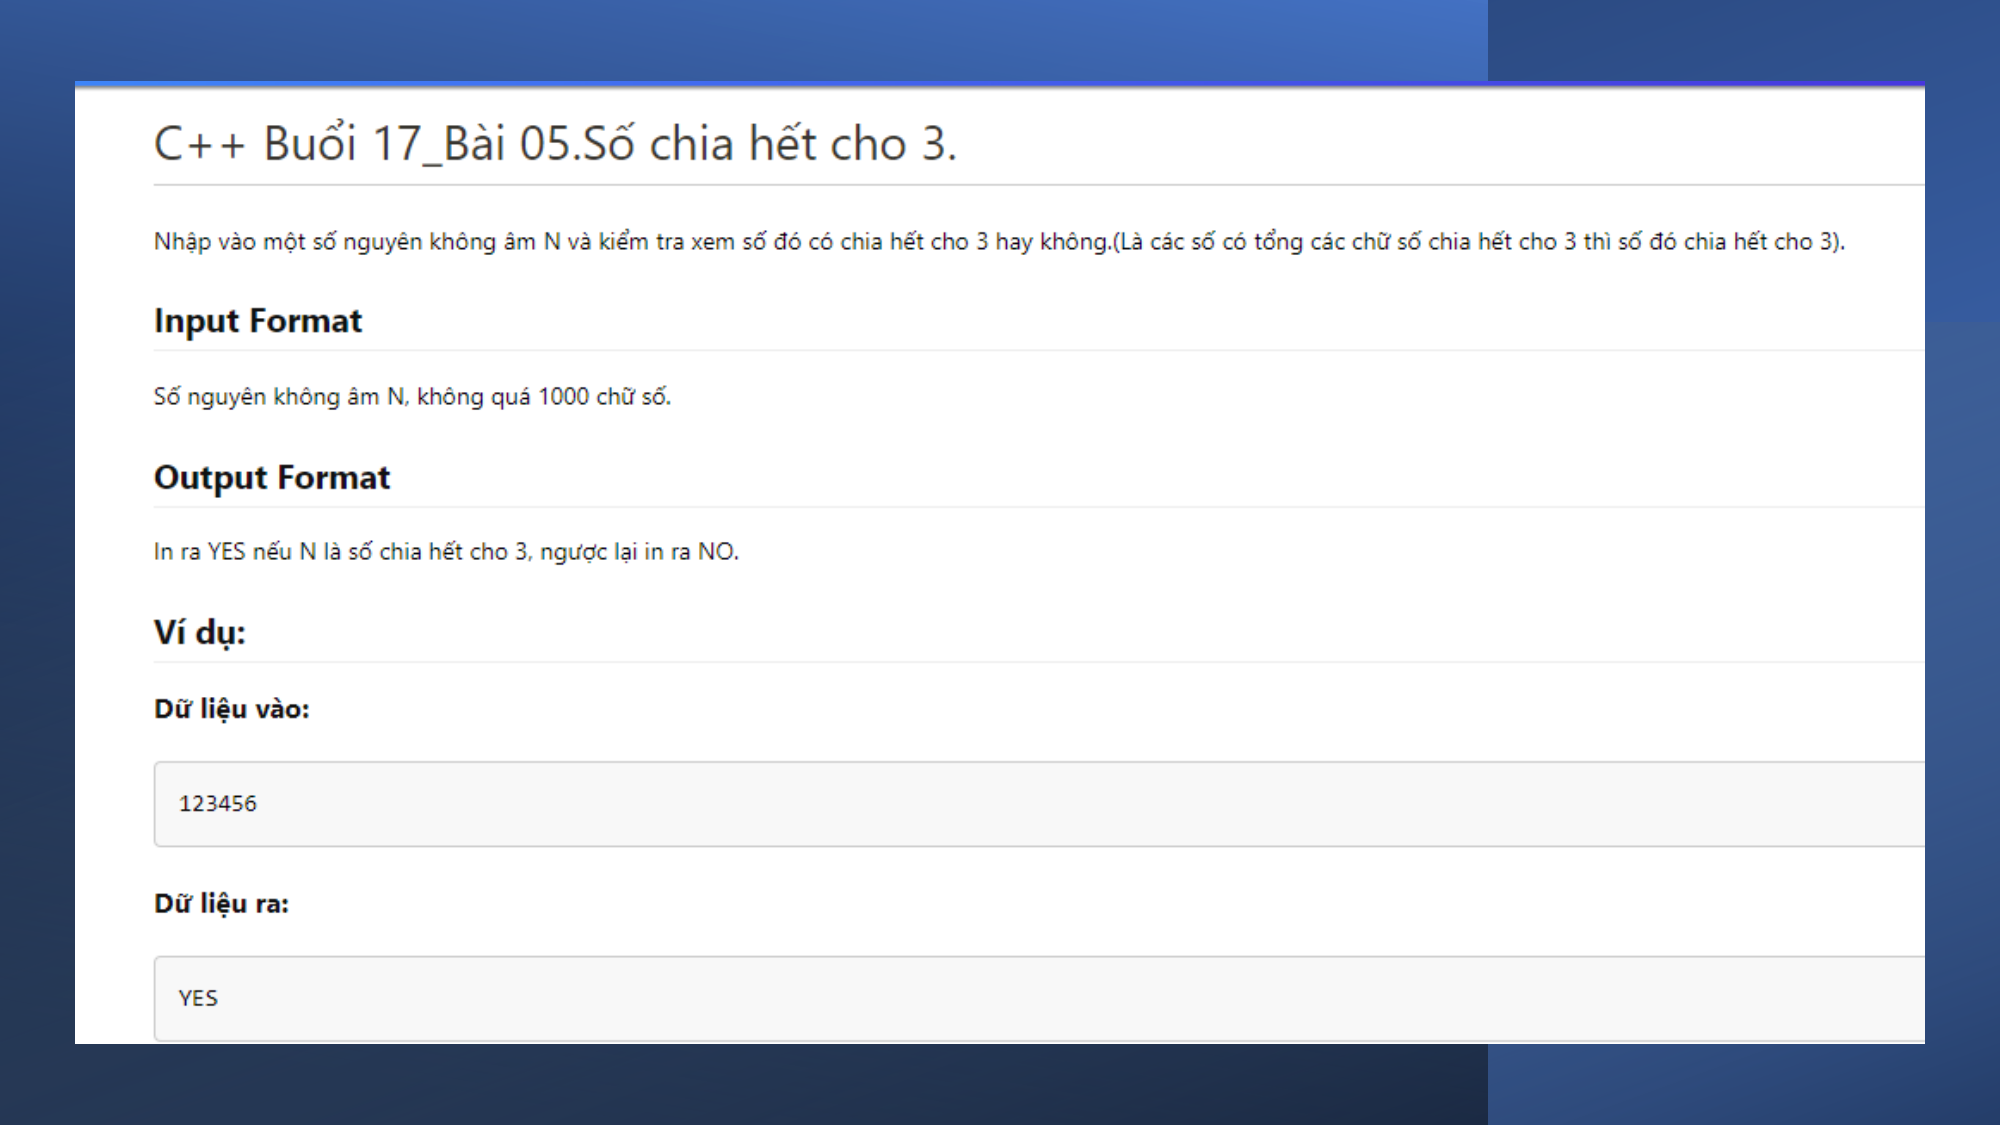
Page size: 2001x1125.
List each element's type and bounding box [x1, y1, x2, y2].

picture [74, 81, 1925, 1044]
text_box [0, 321, 2000, 1125]
text_box [0, 0, 1489, 321]
text_box [1489, 0, 2000, 321]
